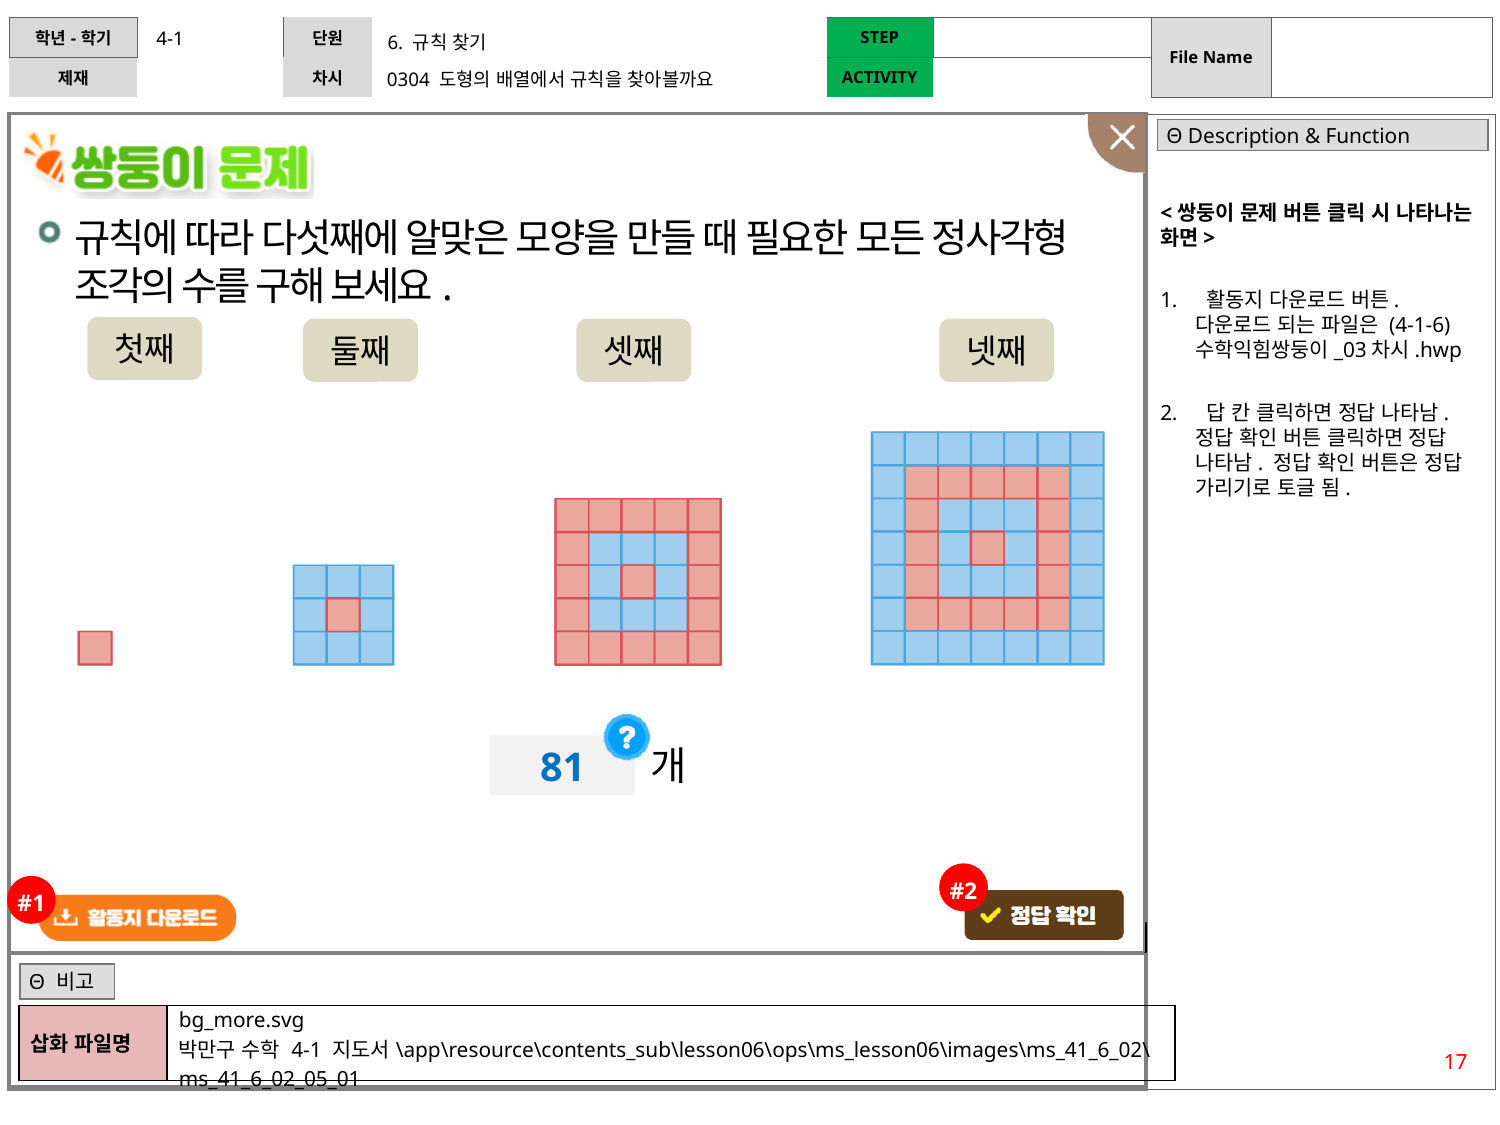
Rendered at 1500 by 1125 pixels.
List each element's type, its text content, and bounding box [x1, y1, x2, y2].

text_box [1271, 19, 1500, 59]
text_box <쌍둥이 문제 버튼 클릭 시 나타나는 화면> 활동지 다운로드 버튼. 다운로드 되는 파일은 (4-1-6)수학익힘쌍둥이_03차시.hwp 답 칸 클릭하면 정답 나타남. 정답 확인 버튼 클릭하면 정답 나타남. 정답 확인 버튼은 정답 가리기로 토글 됨. [1145, 160, 1500, 507]
text_box 81 [490, 735, 635, 796]
table_header bg_more.svg 박만구 수학 4-1 지도서\app\resource\contents_sub\lesson06\ops\ms_lesson06\images\ms_41_6_02\ms_41_6_02_05_01 [168, 1006, 1174, 1080]
text_box 셋째 [574, 316, 694, 384]
text_box 4-1 [141, 18, 284, 55]
text_box 둘째 [301, 316, 421, 384]
text_box 넷째 [937, 316, 1057, 384]
table_header 삽화 파일명 [20, 1006, 166, 1080]
picture [963, 887, 1126, 941]
table_header Θ Description & Function [1158, 120, 1487, 150]
picture [33, 213, 65, 249]
text_box 규칙에 따라 다섯째에 알맞은 모양을 만들 때 필요한 모든 정사각형 조각의 수를 구해 보세요. [60, 205, 1081, 316]
picture [1084, 113, 1145, 173]
text_box [8, 111, 1146, 954]
picture [37, 893, 237, 941]
text_box 개 [635, 733, 745, 796]
picture [17, 126, 314, 199]
text_box 0304 도형의 배열에서 규칙을 찾아볼까요 [372, 60, 821, 96]
text_box 첫째 [85, 314, 205, 383]
picture [18, 422, 1123, 670]
text_box 6. 규칙 찾기 [372, 23, 828, 48]
text_box #1 [4, 873, 57, 926]
text_box #2 [937, 861, 990, 913]
picture [597, 708, 658, 767]
